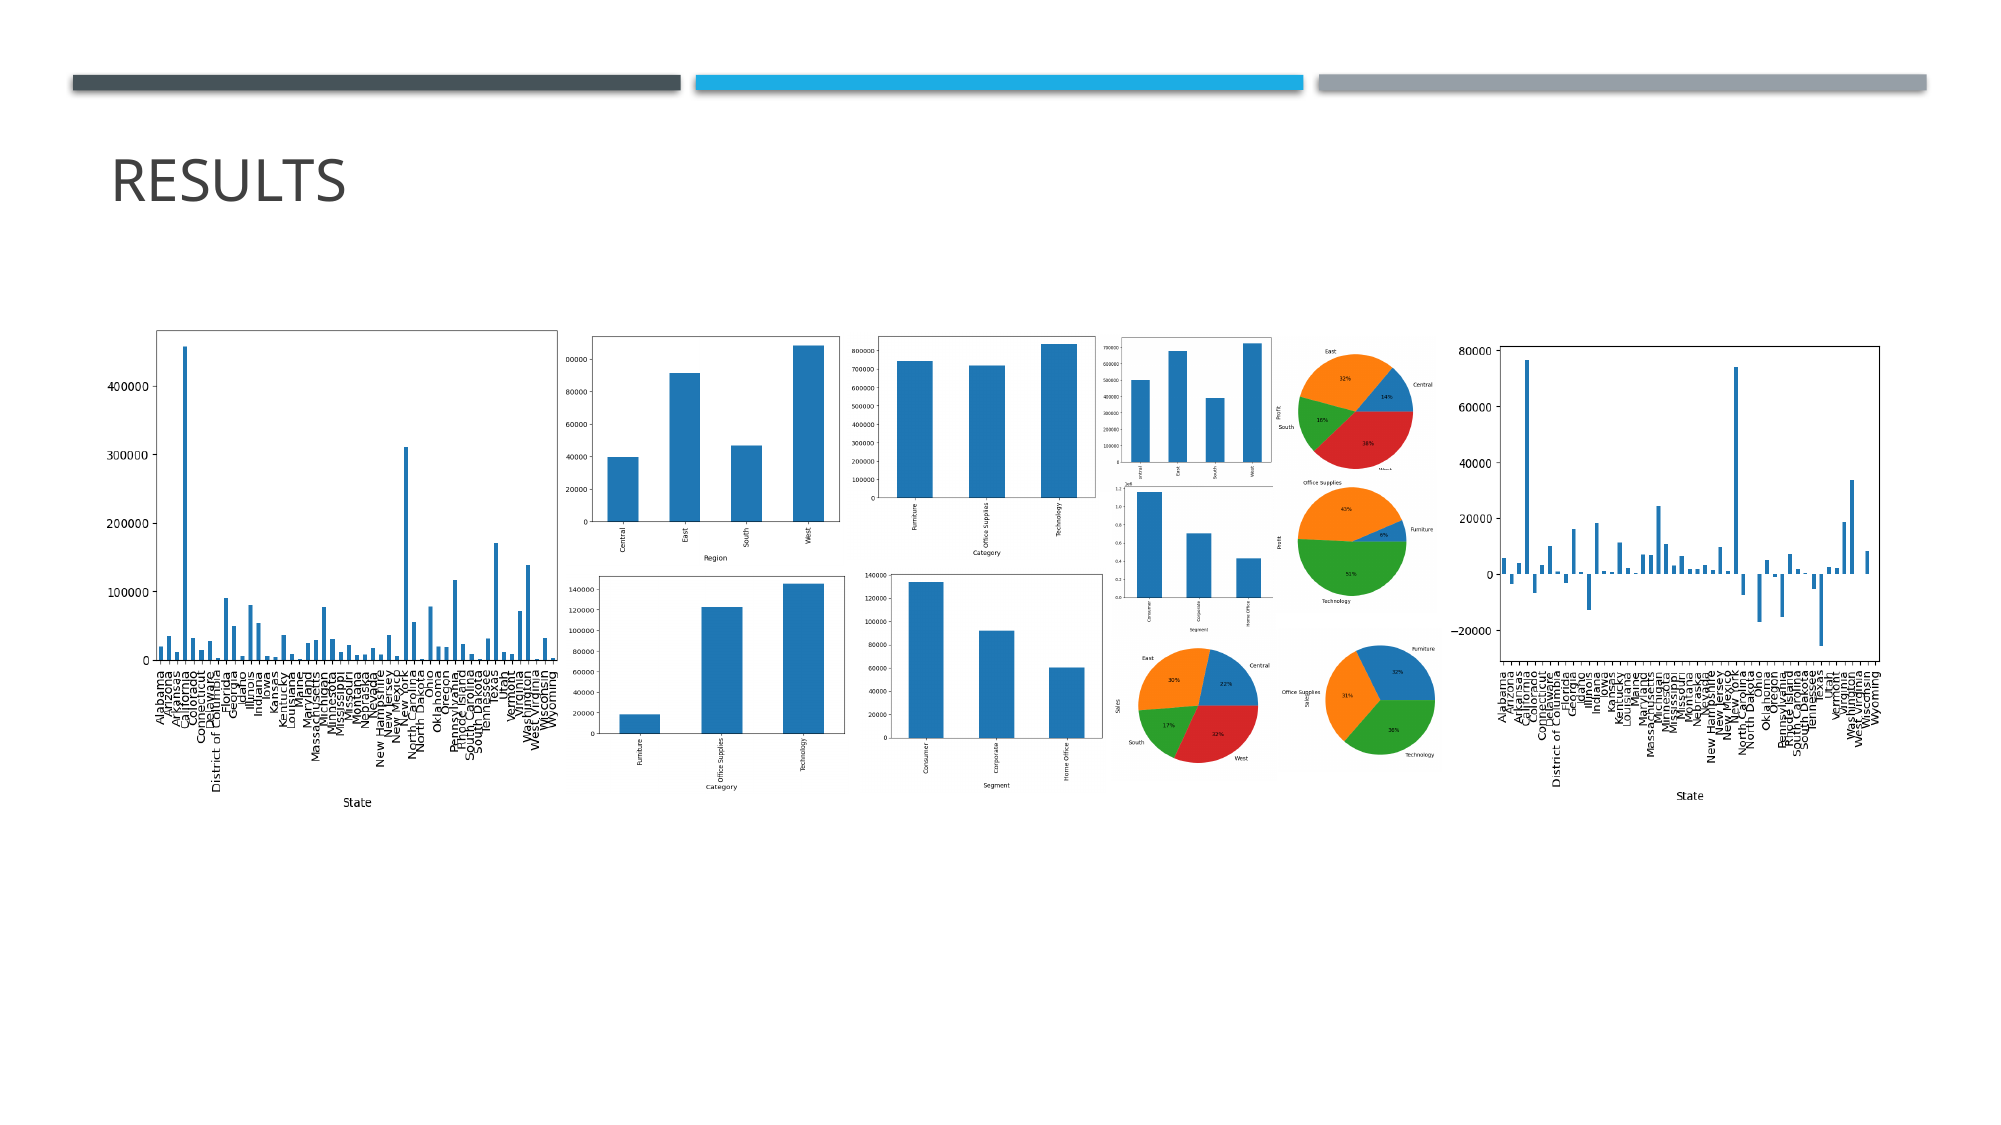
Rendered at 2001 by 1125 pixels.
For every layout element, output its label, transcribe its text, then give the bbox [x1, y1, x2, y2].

picture [97, 321, 849, 818]
title Results [95, 81, 1905, 276]
picture [860, 567, 1106, 794]
picture [1100, 334, 1889, 811]
picture [846, 332, 1099, 561]
